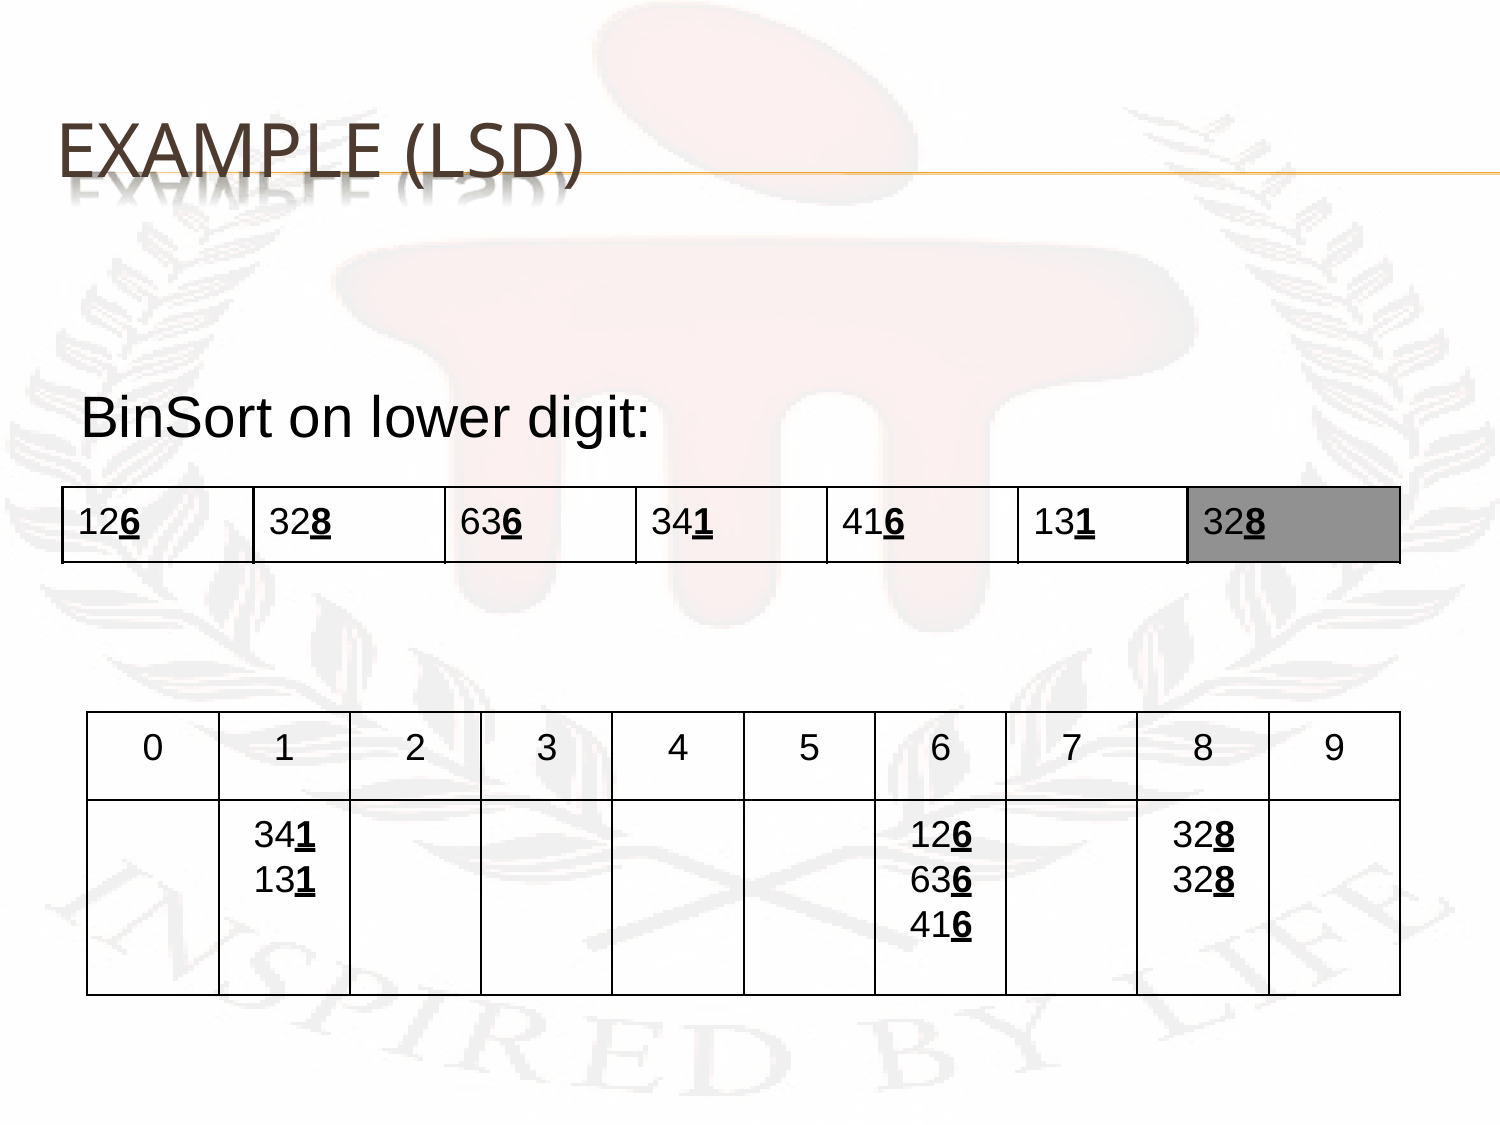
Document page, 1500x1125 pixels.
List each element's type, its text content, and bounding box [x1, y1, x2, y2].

text_box EXAMPLE (LSD) [55, 102, 587, 169]
text_box [118, 535, 140, 540]
text_box 328 [1172, 855, 1236, 901]
text_box 328 [1203, 497, 1266, 543]
text_box 636 [459, 497, 523, 543]
text_box 1 [274, 722, 295, 768]
text_box 341 [651, 497, 714, 543]
picture [18, 169, 1500, 259]
text_box 6 [930, 722, 952, 768]
text_box 4 [667, 722, 689, 768]
text_box 328 [1172, 810, 1236, 855]
text_box 8 [1192, 722, 1214, 768]
text_box [1213, 892, 1235, 897]
text_box [950, 847, 972, 852]
text_box [950, 892, 972, 897]
text_box 341 [253, 810, 317, 855]
text_box 328 [268, 497, 332, 543]
text_box 131 [253, 855, 317, 901]
text_box 126 [77, 497, 141, 543]
text_box [501, 535, 522, 540]
text_box [1243, 535, 1265, 540]
text_box 0 [142, 722, 164, 768]
text_box BinSort on lower digit: [80, 379, 654, 450]
text_box [310, 535, 331, 540]
text_box 9 [1324, 722, 1346, 768]
text_box [294, 847, 316, 852]
text_box 2 [405, 722, 427, 768]
text_box [692, 535, 713, 540]
text_box [1188, 488, 1399, 562]
text_box 126 [909, 810, 973, 855]
text_box [1213, 847, 1235, 852]
text_box [883, 535, 905, 540]
text_box 3 [536, 722, 558, 768]
text_box 131 [1033, 497, 1097, 543]
text_box 636 [909, 855, 973, 900]
text_box [1074, 535, 1096, 540]
text_box [950, 937, 972, 942]
text_box 5 [799, 722, 820, 768]
text_box [294, 892, 316, 897]
text_box 416 [842, 497, 906, 543]
text_box 416 [909, 900, 973, 946]
text_box 7 [1061, 722, 1083, 768]
